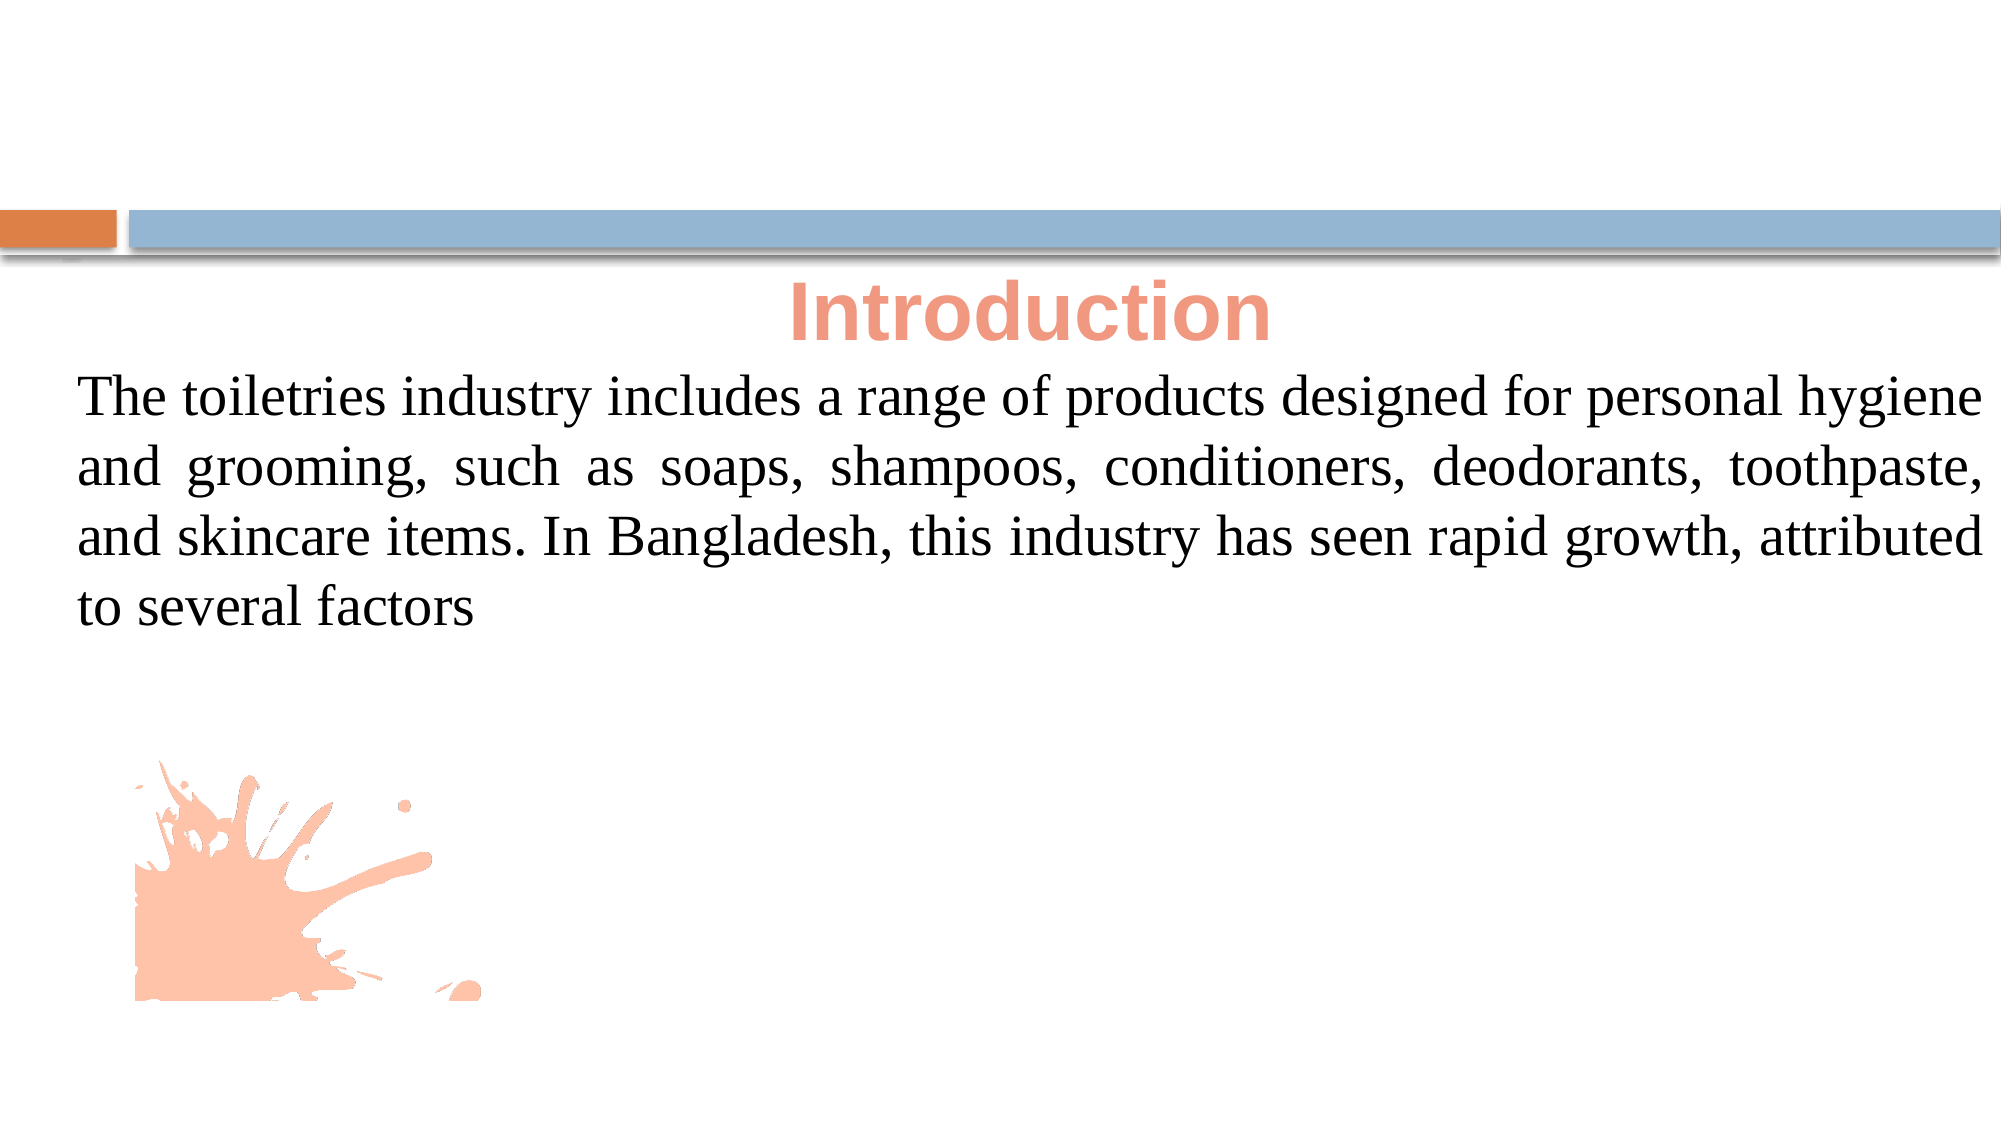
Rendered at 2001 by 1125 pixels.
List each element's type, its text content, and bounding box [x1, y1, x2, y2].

text_box Introduction The toiletries industry includes a range of products designed for personal hygiene and grooming, such as soaps, shampoos, conditioners, deodorants, toothpaste, and skincare items. In Bangladesh, this industry has seen rapid growth, attributed to several factors [62, 250, 2000, 645]
picture [135, 730, 530, 1001]
